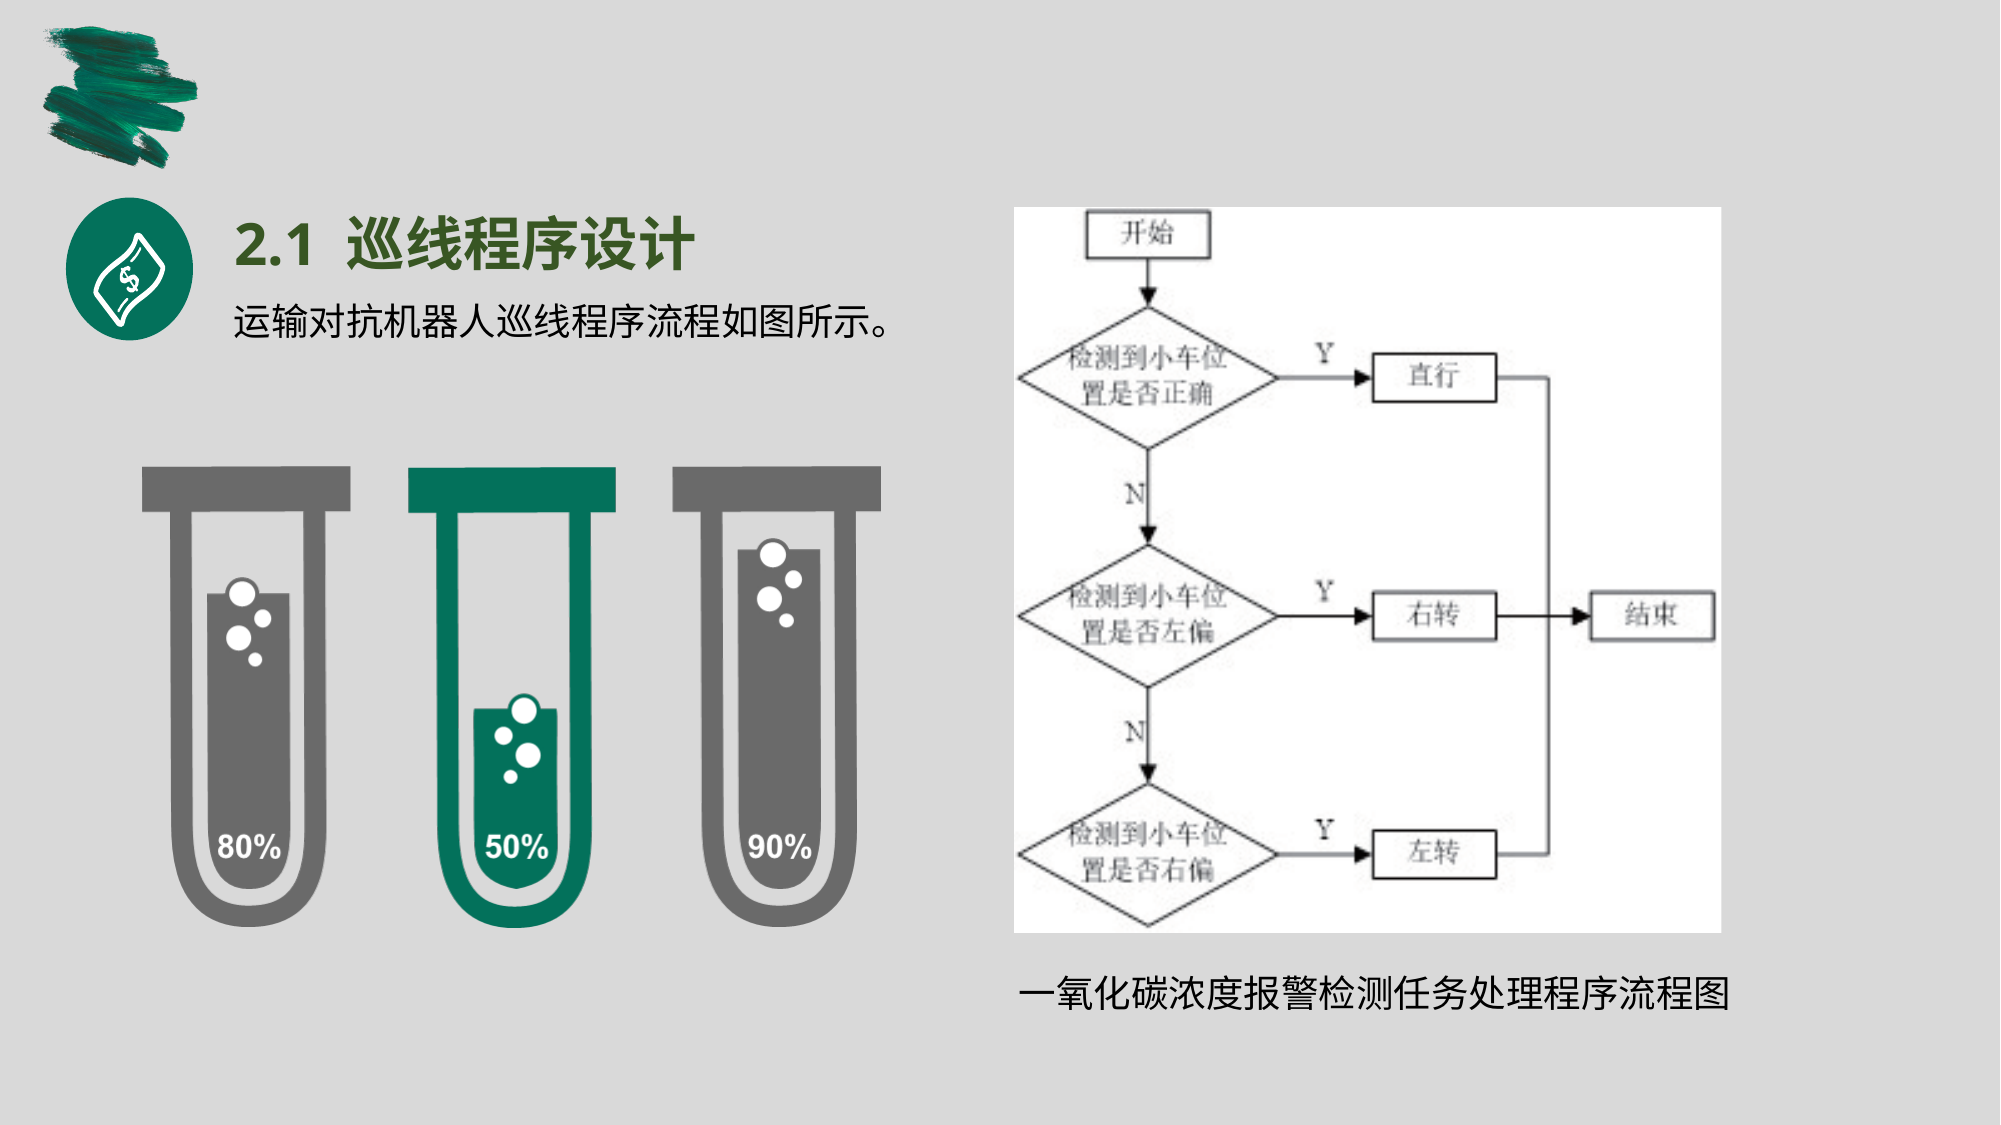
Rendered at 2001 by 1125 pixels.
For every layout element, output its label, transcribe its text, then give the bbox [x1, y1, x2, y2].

picture [142, 466, 881, 928]
picture [42, 26, 199, 169]
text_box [65, 197, 1262, 539]
text_box 一氧化碳浓度报警检测任务处理程序流程图 [1003, 962, 1746, 1023]
picture [1014, 207, 1722, 933]
